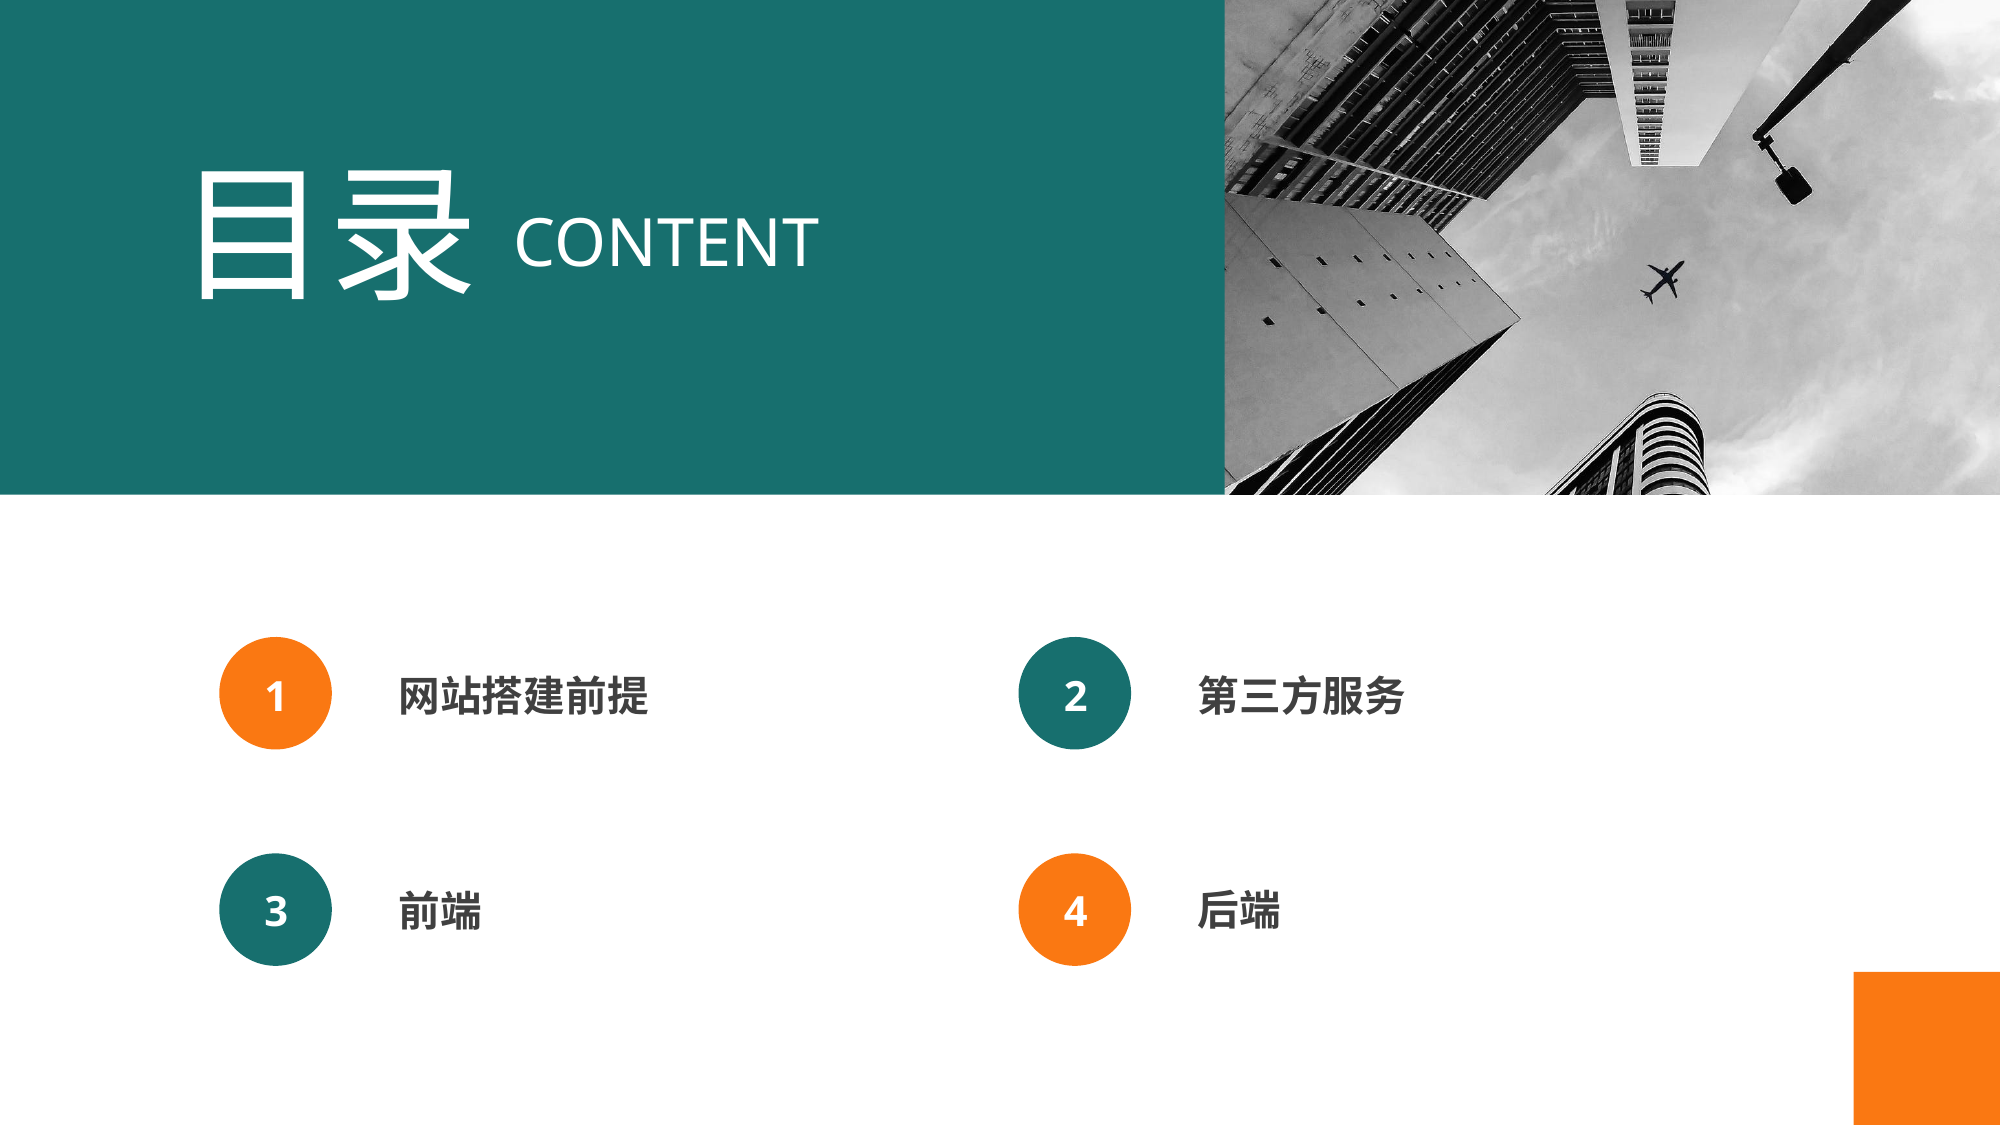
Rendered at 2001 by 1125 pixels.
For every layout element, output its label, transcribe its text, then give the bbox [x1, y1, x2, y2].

text_box 2 [1048, 662, 1107, 727]
text_box [0, 0, 1224, 496]
text_box 前端 [383, 876, 725, 942]
text_box 目录 [93, 131, 1047, 327]
text_box 网站搭建前提 [383, 662, 725, 727]
text_box 1 [249, 662, 307, 727]
text_box [218, 635, 333, 751]
text_box 3 [249, 876, 307, 942]
text_box [218, 852, 333, 967]
text_box [1224, 0, 2000, 496]
text_box [1017, 635, 1133, 751]
text_box 4 [1048, 876, 1107, 942]
text_box 第三方服务 [1182, 662, 1524, 777]
text_box [1853, 971, 2000, 1125]
text_box [1017, 852, 1133, 967]
text_box CONTENT [499, 191, 1224, 287]
text_box 后端 [1182, 876, 1524, 942]
